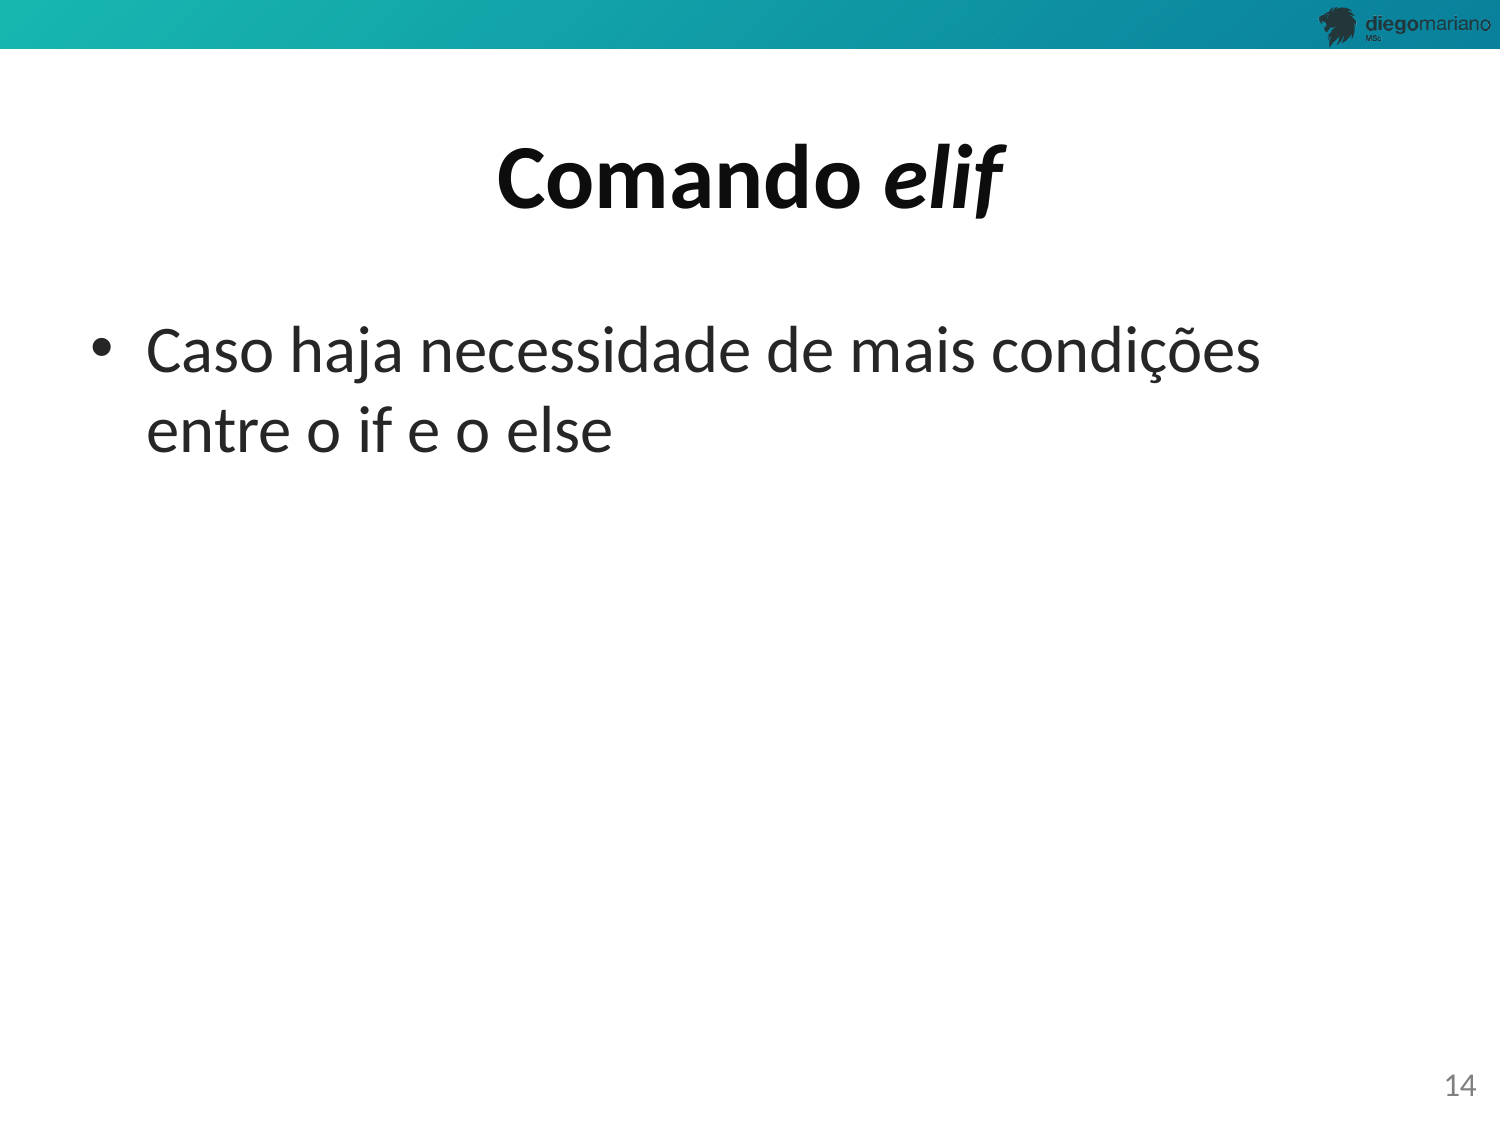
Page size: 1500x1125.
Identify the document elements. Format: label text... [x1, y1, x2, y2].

title Comando elif [75, 78, 1425, 266]
list Caso haja necessidade de mais condições entre o if e o else [75, 298, 1425, 1041]
picture [0, 0, 1500, 49]
slide_number 14 [1141, 1055, 1492, 1116]
